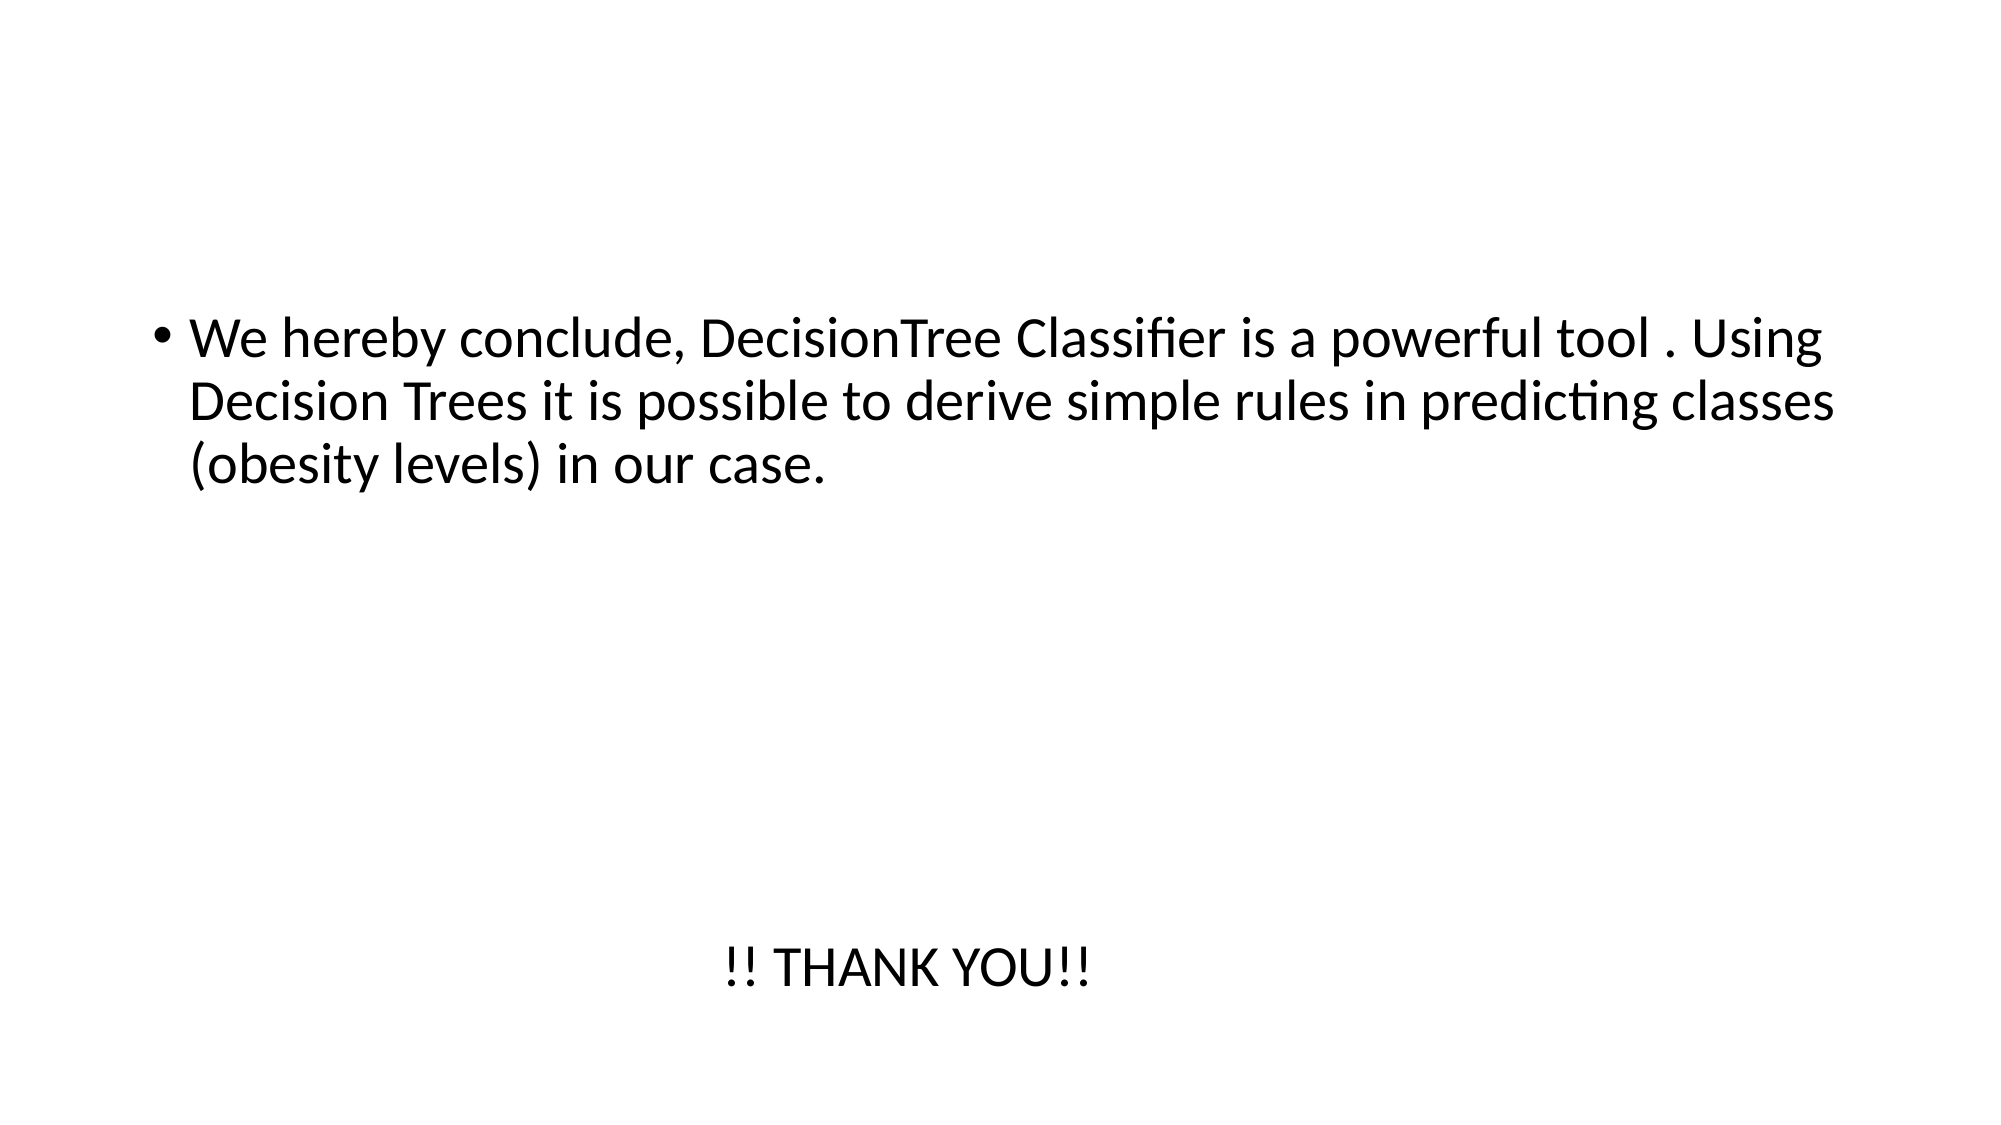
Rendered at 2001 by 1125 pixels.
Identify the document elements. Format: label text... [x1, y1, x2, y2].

list We hereby conclude, DecisionTree Classifier is a powerful tool . Using Decision Trees it is possible to derive simple rules in predicting classes (obesity levels) in our case. !! THANK YOU!! [137, 299, 1863, 1014]
